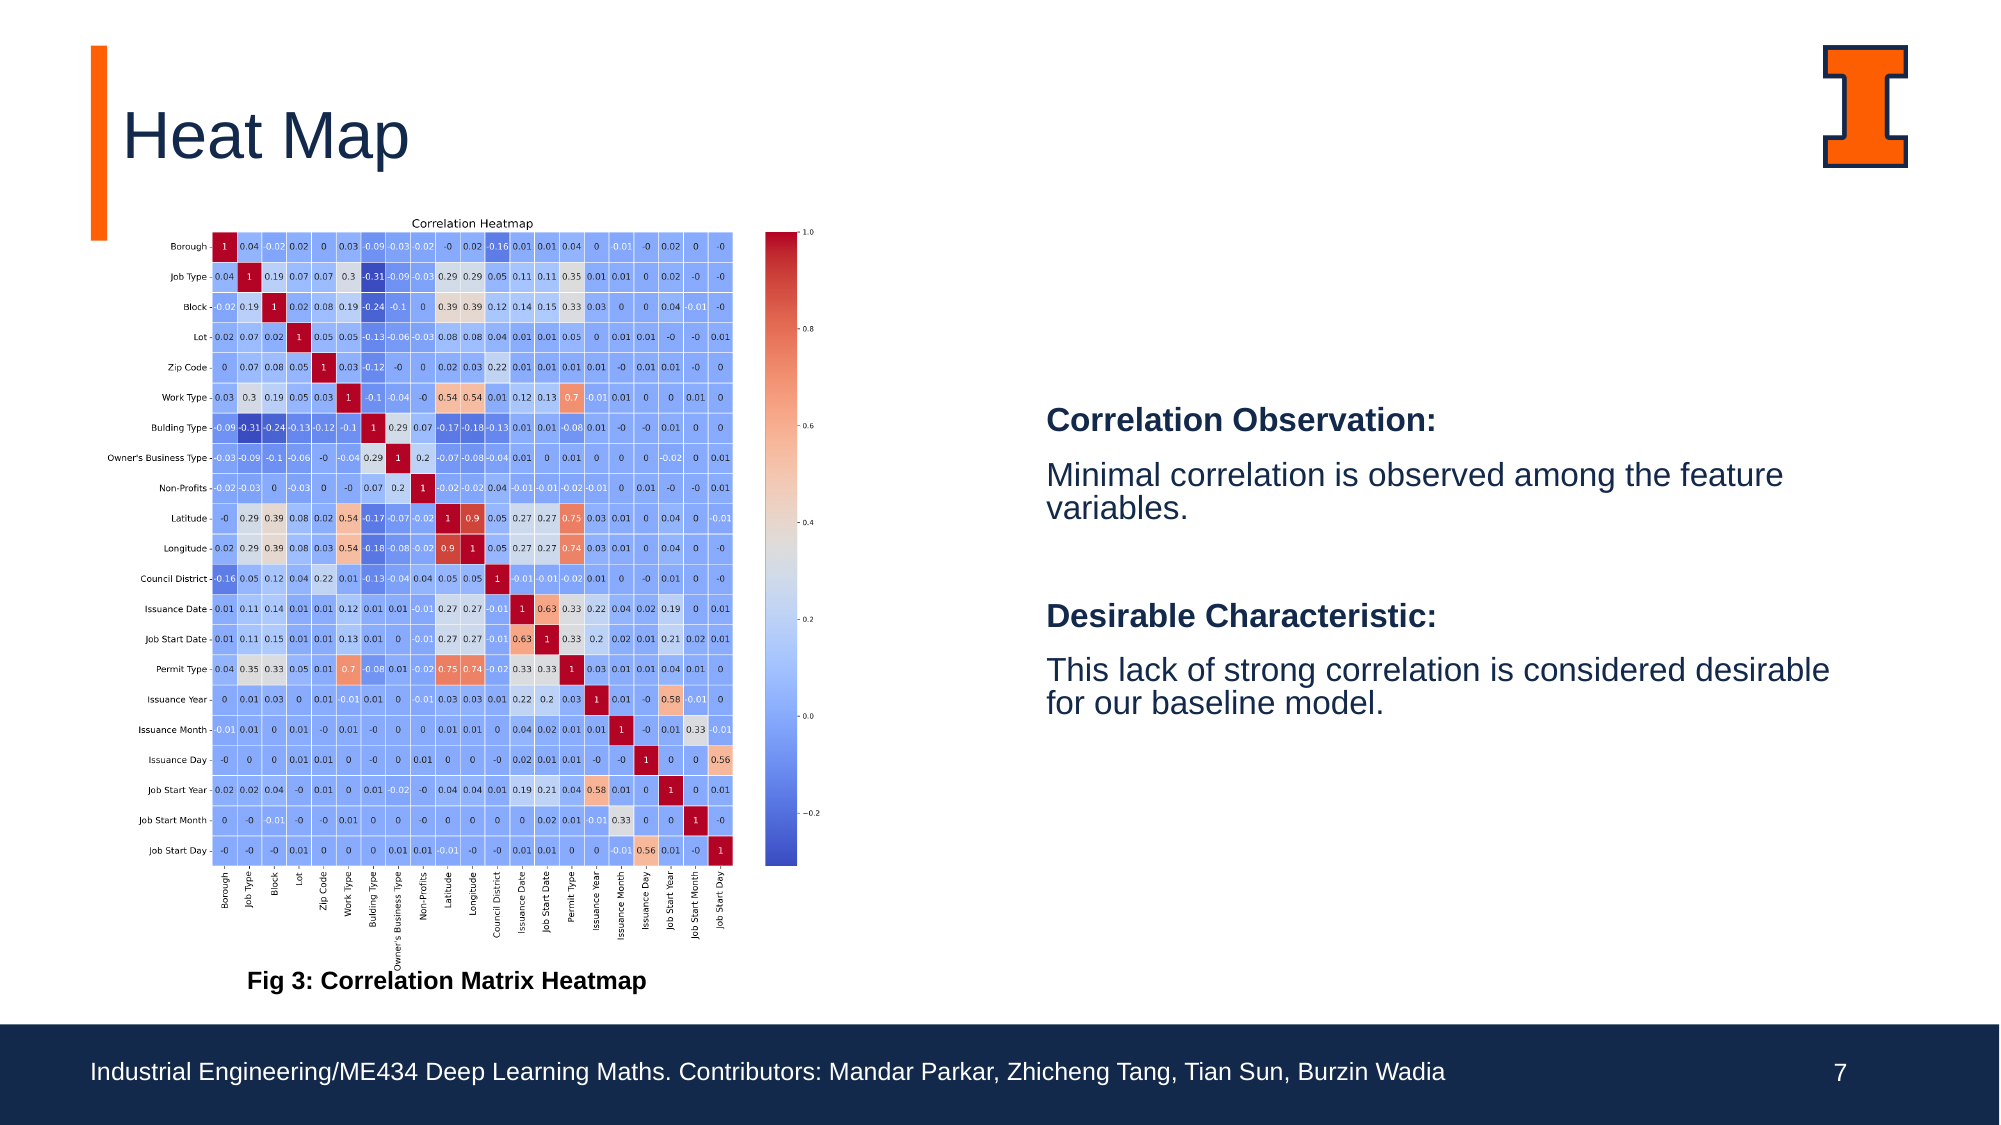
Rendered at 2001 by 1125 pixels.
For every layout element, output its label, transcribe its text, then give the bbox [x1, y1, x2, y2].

text_box Correlation Observation: Minimal correlation is observed among the feature variables. Desirable Characteristic: This lack of strong correlation is considered desirable for our baseline model. [1031, 397, 1863, 786]
title Heat Map [107, 45, 1809, 241]
picture [106, 154, 924, 971]
slide_number ‹#› [1412, 1042, 1863, 1103]
list Industrial Engineering/ME434 Deep Learning Maths. Contributors: Mandar Parkar, Zhicheng Tang, Tian Sun, Burzin Wadia [75, 1042, 1412, 1103]
picture [1823, 45, 1908, 168]
text_box Fig 3: Correlation Matrix Heatmap [232, 980, 665, 1002]
